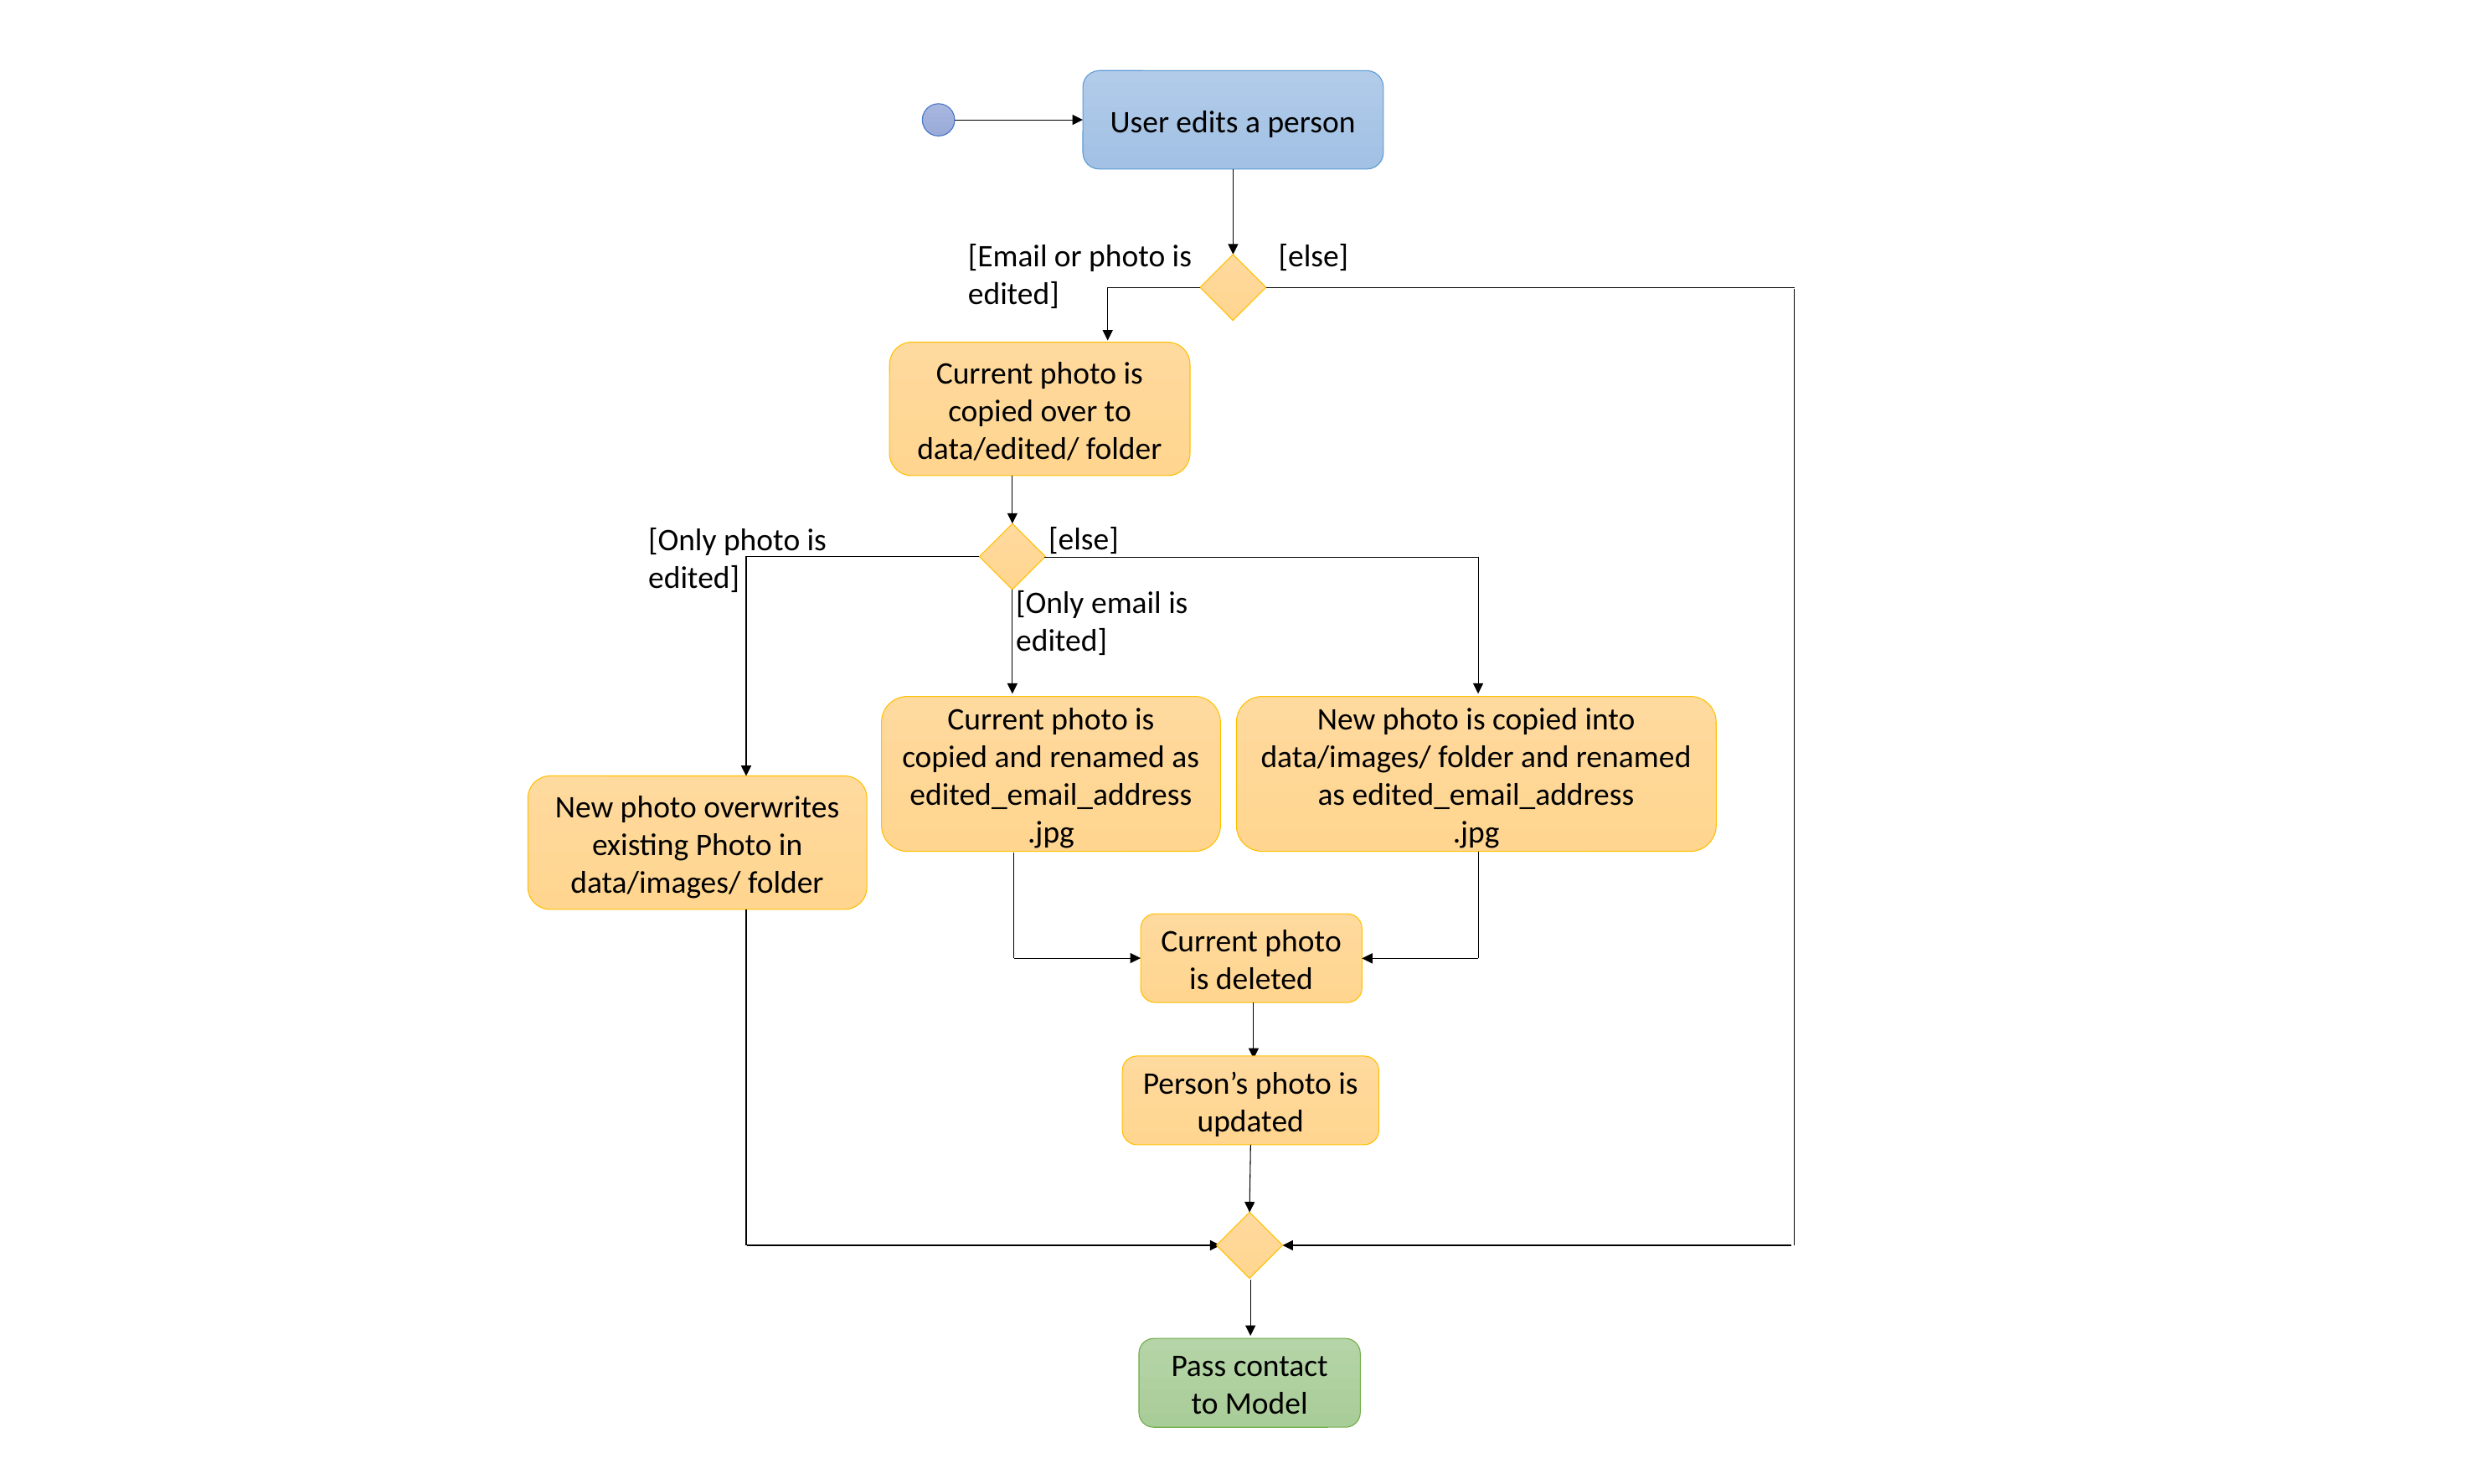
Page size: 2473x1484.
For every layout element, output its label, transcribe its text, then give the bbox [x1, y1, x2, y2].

text_box Person’s photo is updated [1121, 1055, 1380, 1146]
text_box [1216, 1212, 1283, 1280]
text_box Pass contact to Model [1138, 1337, 1361, 1428]
text_box Current photo is copied over to data/edited/ folder [889, 342, 1191, 477]
text_box [Only photo is edited] [636, 513, 842, 600]
text_box [Only email is edited] [1003, 575, 1305, 664]
text_box [Email or photo is edited] [956, 229, 1217, 317]
text_box Current photo is copied and renamed as edited_email_address .jpg [881, 696, 1221, 853]
text_box [else] [1036, 512, 1146, 563]
text_box Current photo is deleted [1140, 913, 1363, 1003]
text_box [1217, 254, 1267, 322]
text_box [else] [1265, 229, 1383, 280]
text_box [979, 523, 1040, 581]
text_box New photo is copied into data/images/ folder and renamed as edited_email_address .jpg [1235, 696, 1717, 853]
text_box New photo overwrites existing Photo in data/images/ folder [527, 775, 868, 910]
text_box User edits a person [1082, 70, 1384, 170]
text_box [921, 103, 956, 137]
